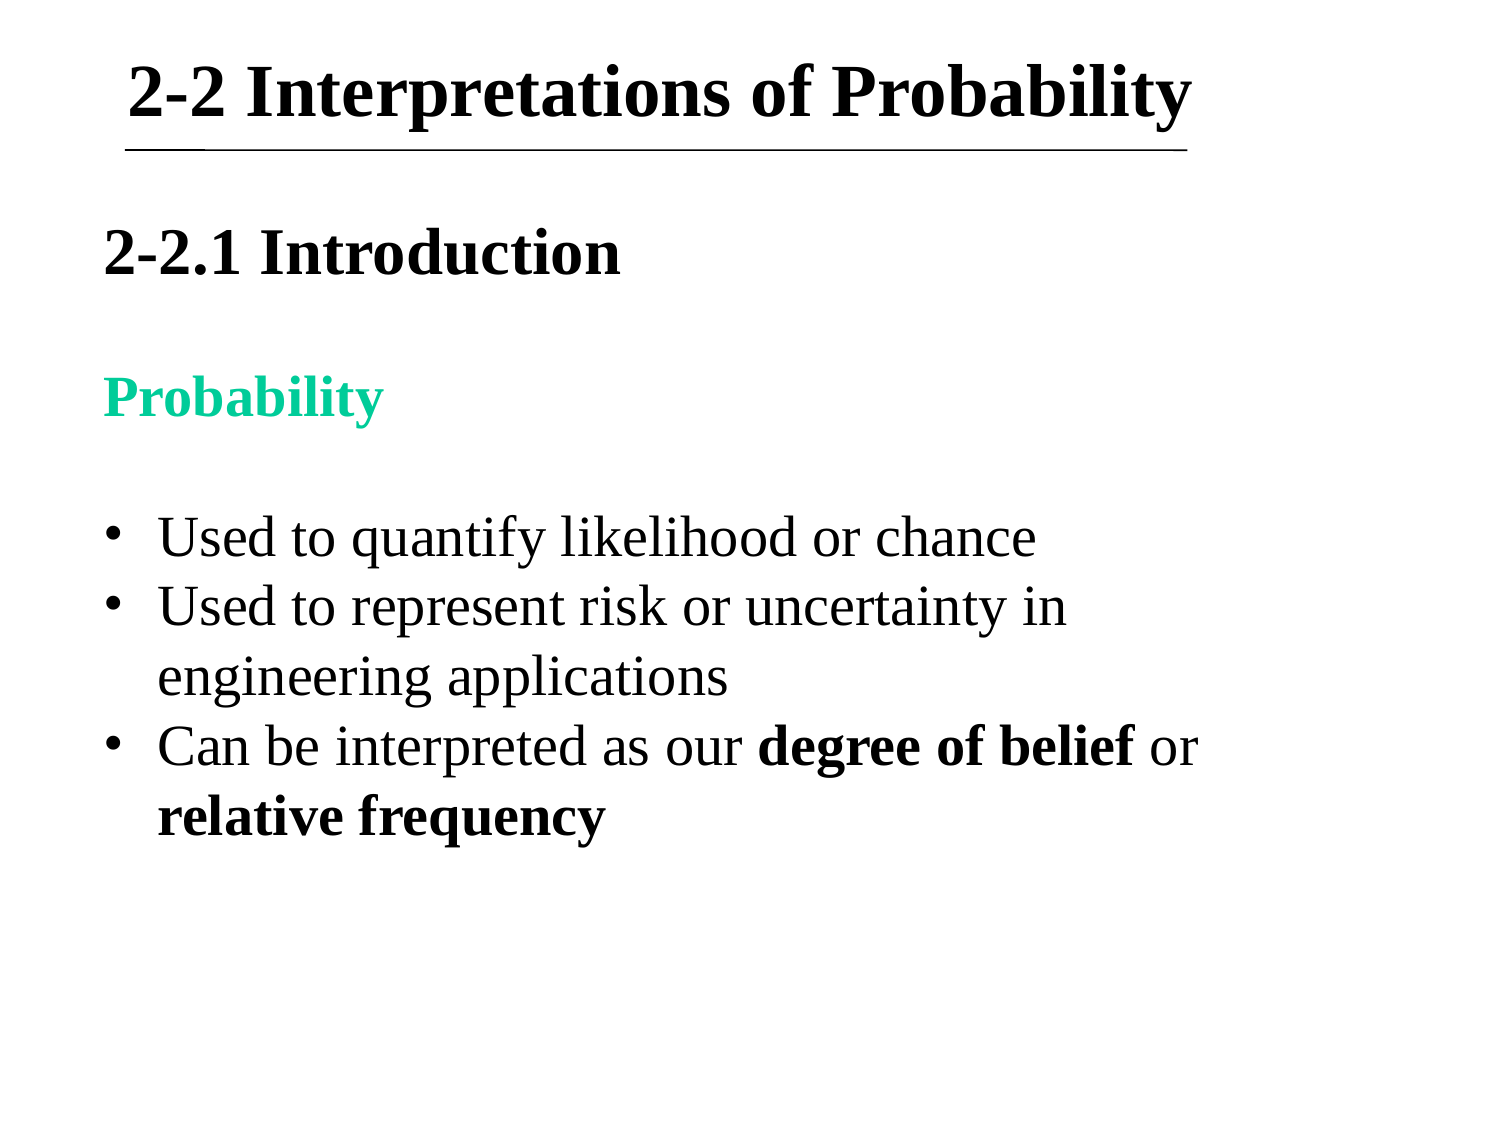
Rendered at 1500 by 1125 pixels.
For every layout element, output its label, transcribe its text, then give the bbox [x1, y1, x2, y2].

list 2-2.1 Introduction Probability Used to quantify likelihood or chance Used to represent risk or uncertainty in engineering applications Can be interpreted as our degree of belief or relative frequency [87, 200, 1363, 875]
title 2-2 Interpretations of Probability [112, 37, 1388, 225]
